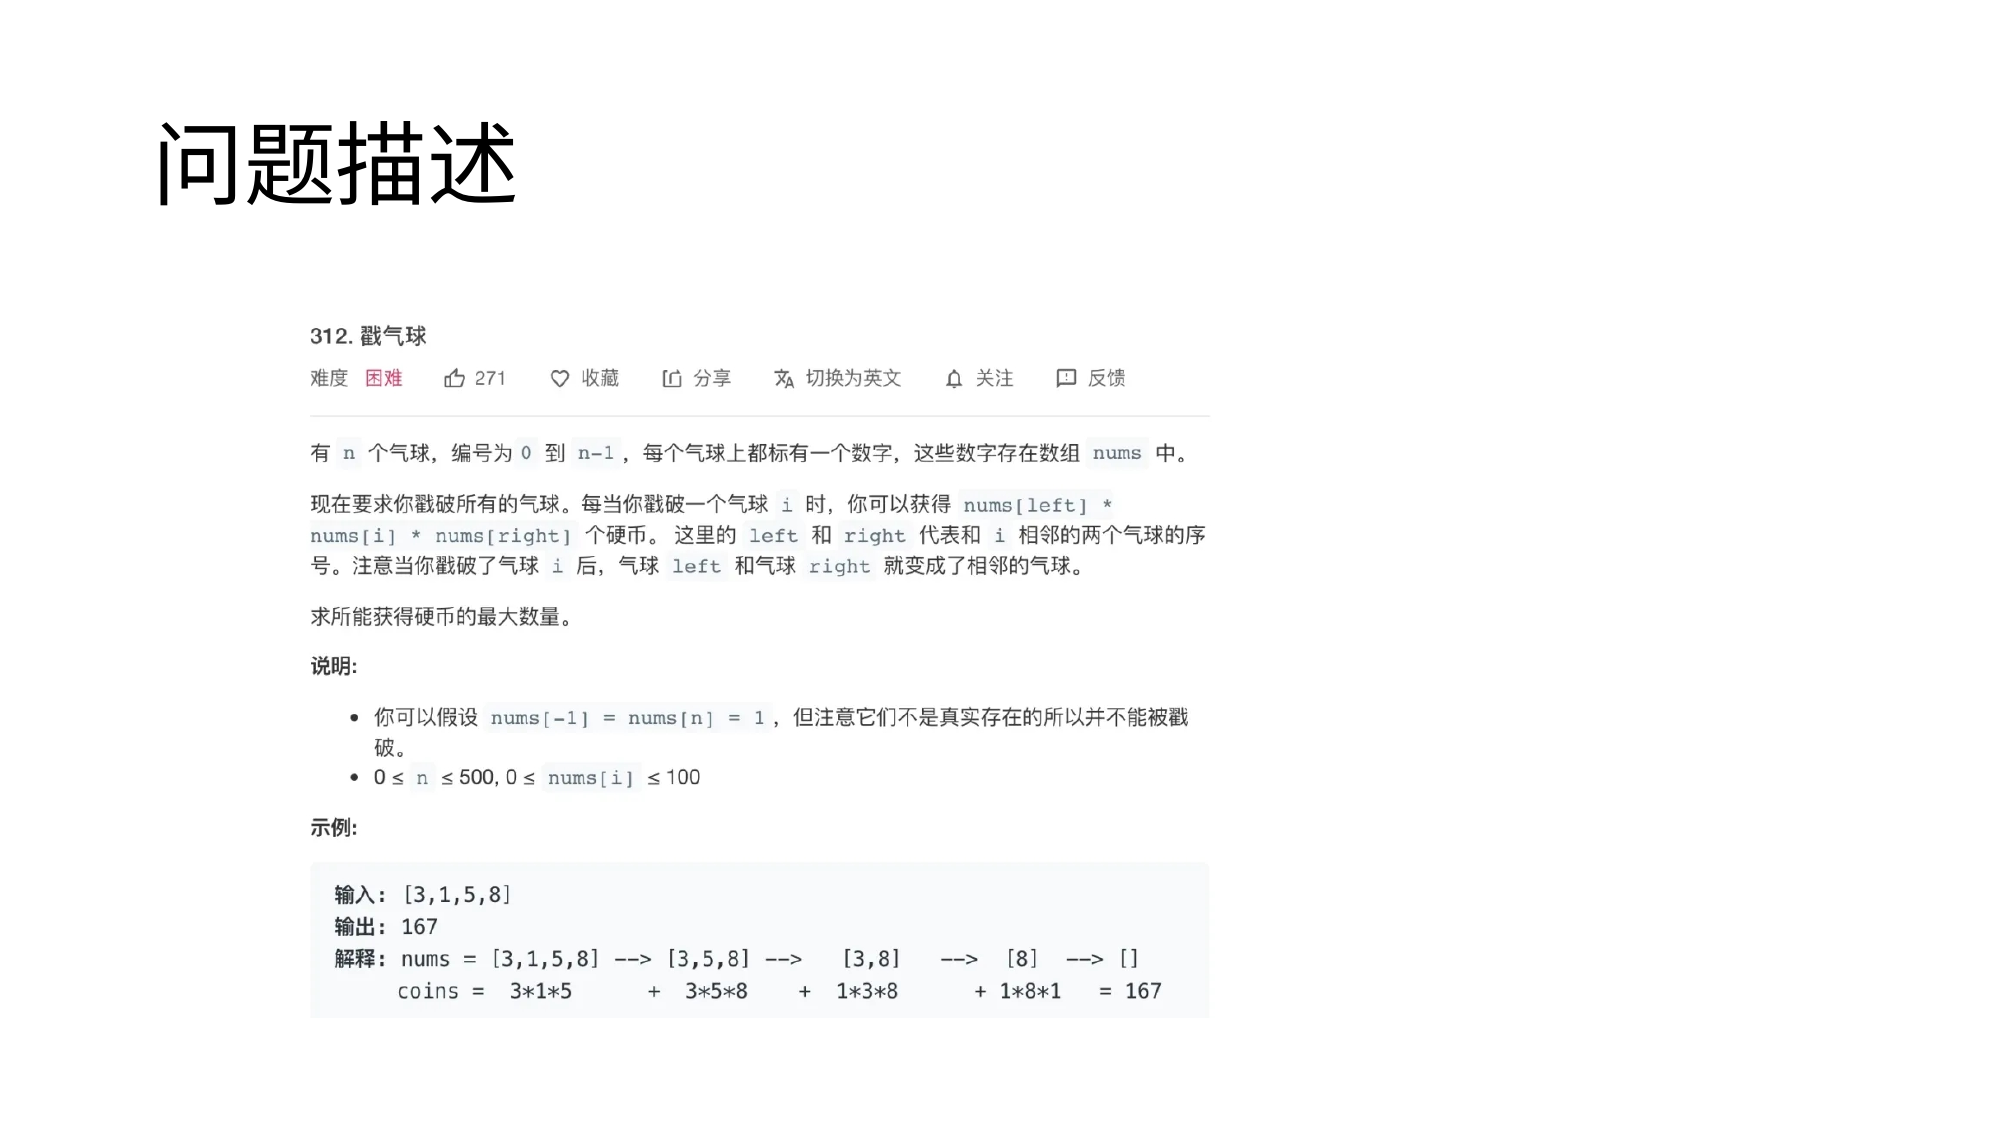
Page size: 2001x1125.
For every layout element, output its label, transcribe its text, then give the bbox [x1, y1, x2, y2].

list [292, 304, 1225, 1018]
title 问题描述 [137, 59, 1863, 278]
